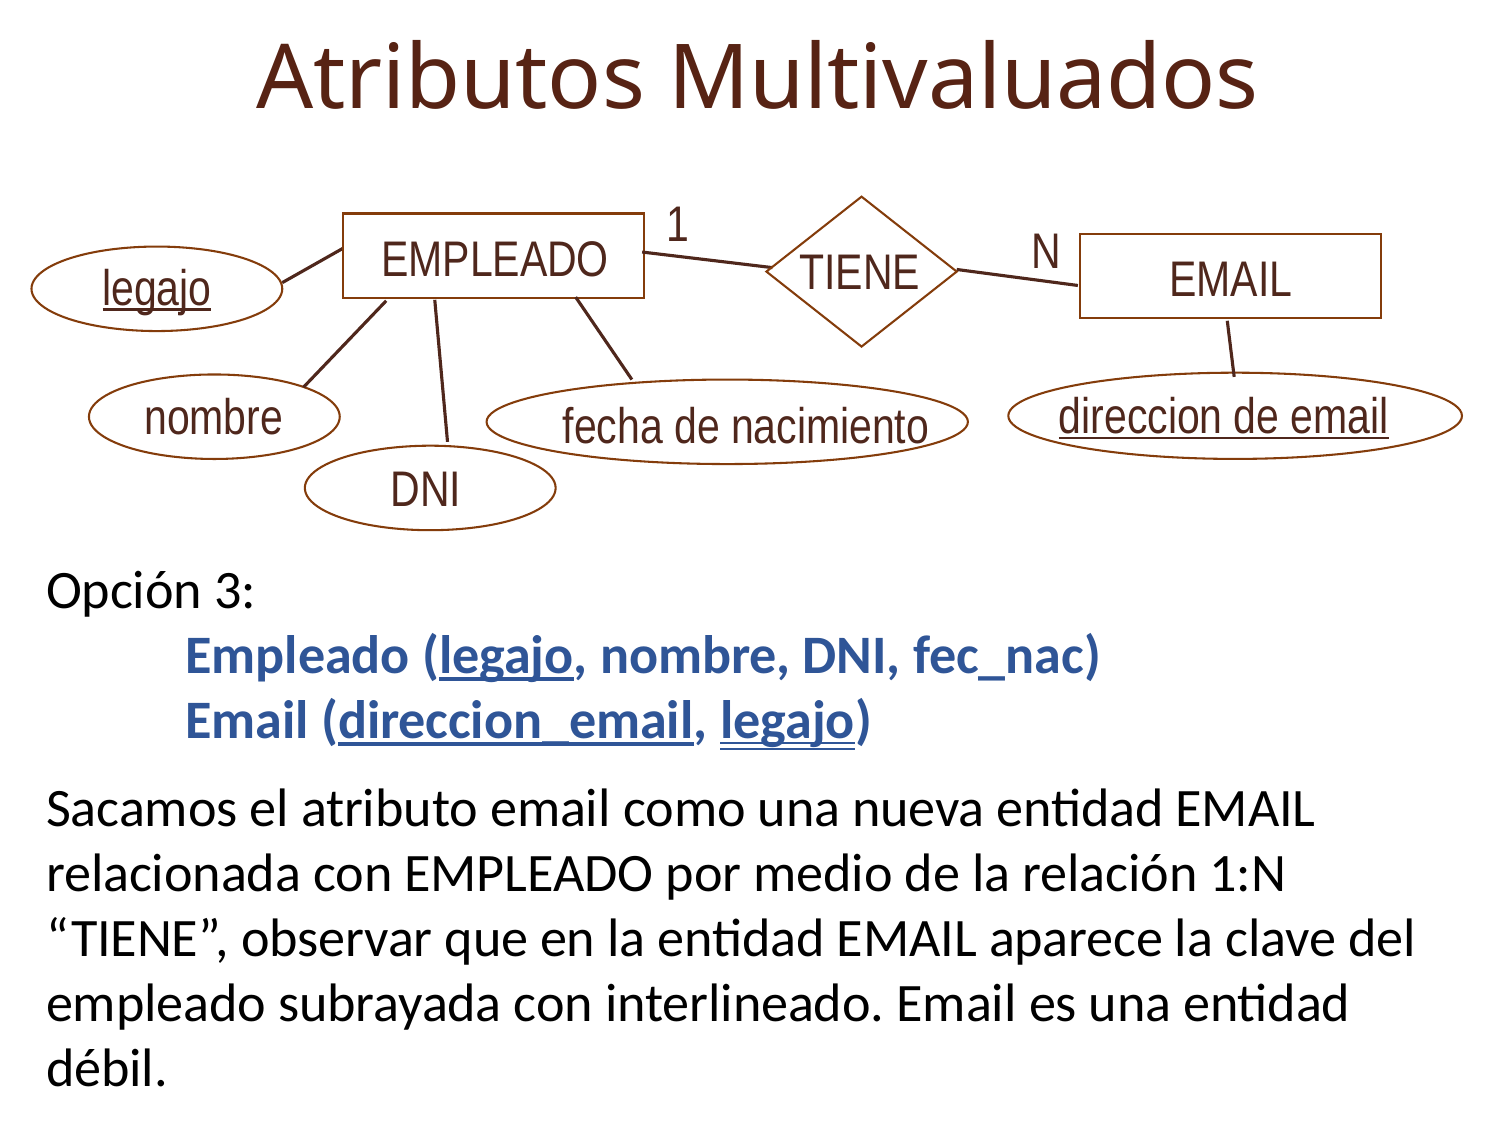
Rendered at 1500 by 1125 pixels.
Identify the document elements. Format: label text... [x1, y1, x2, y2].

text_box Opción 3: Empleado (legajo, nombre, DNI, fec_nac) Email (direccion_email, legajo) Sacamos el atributo email como una nueva entidad EMAIL relacionada con EMPLEADO por medio de la relación 1:N “TIENE”, observar que en la entidad EMAIL aparece la clave del empleado subrayada con interlineado. Email es una entidad débil. [31, 547, 1484, 1108]
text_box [31, 183, 1462, 531]
text_box Atributos Multivaluados [41, 0, 1474, 147]
